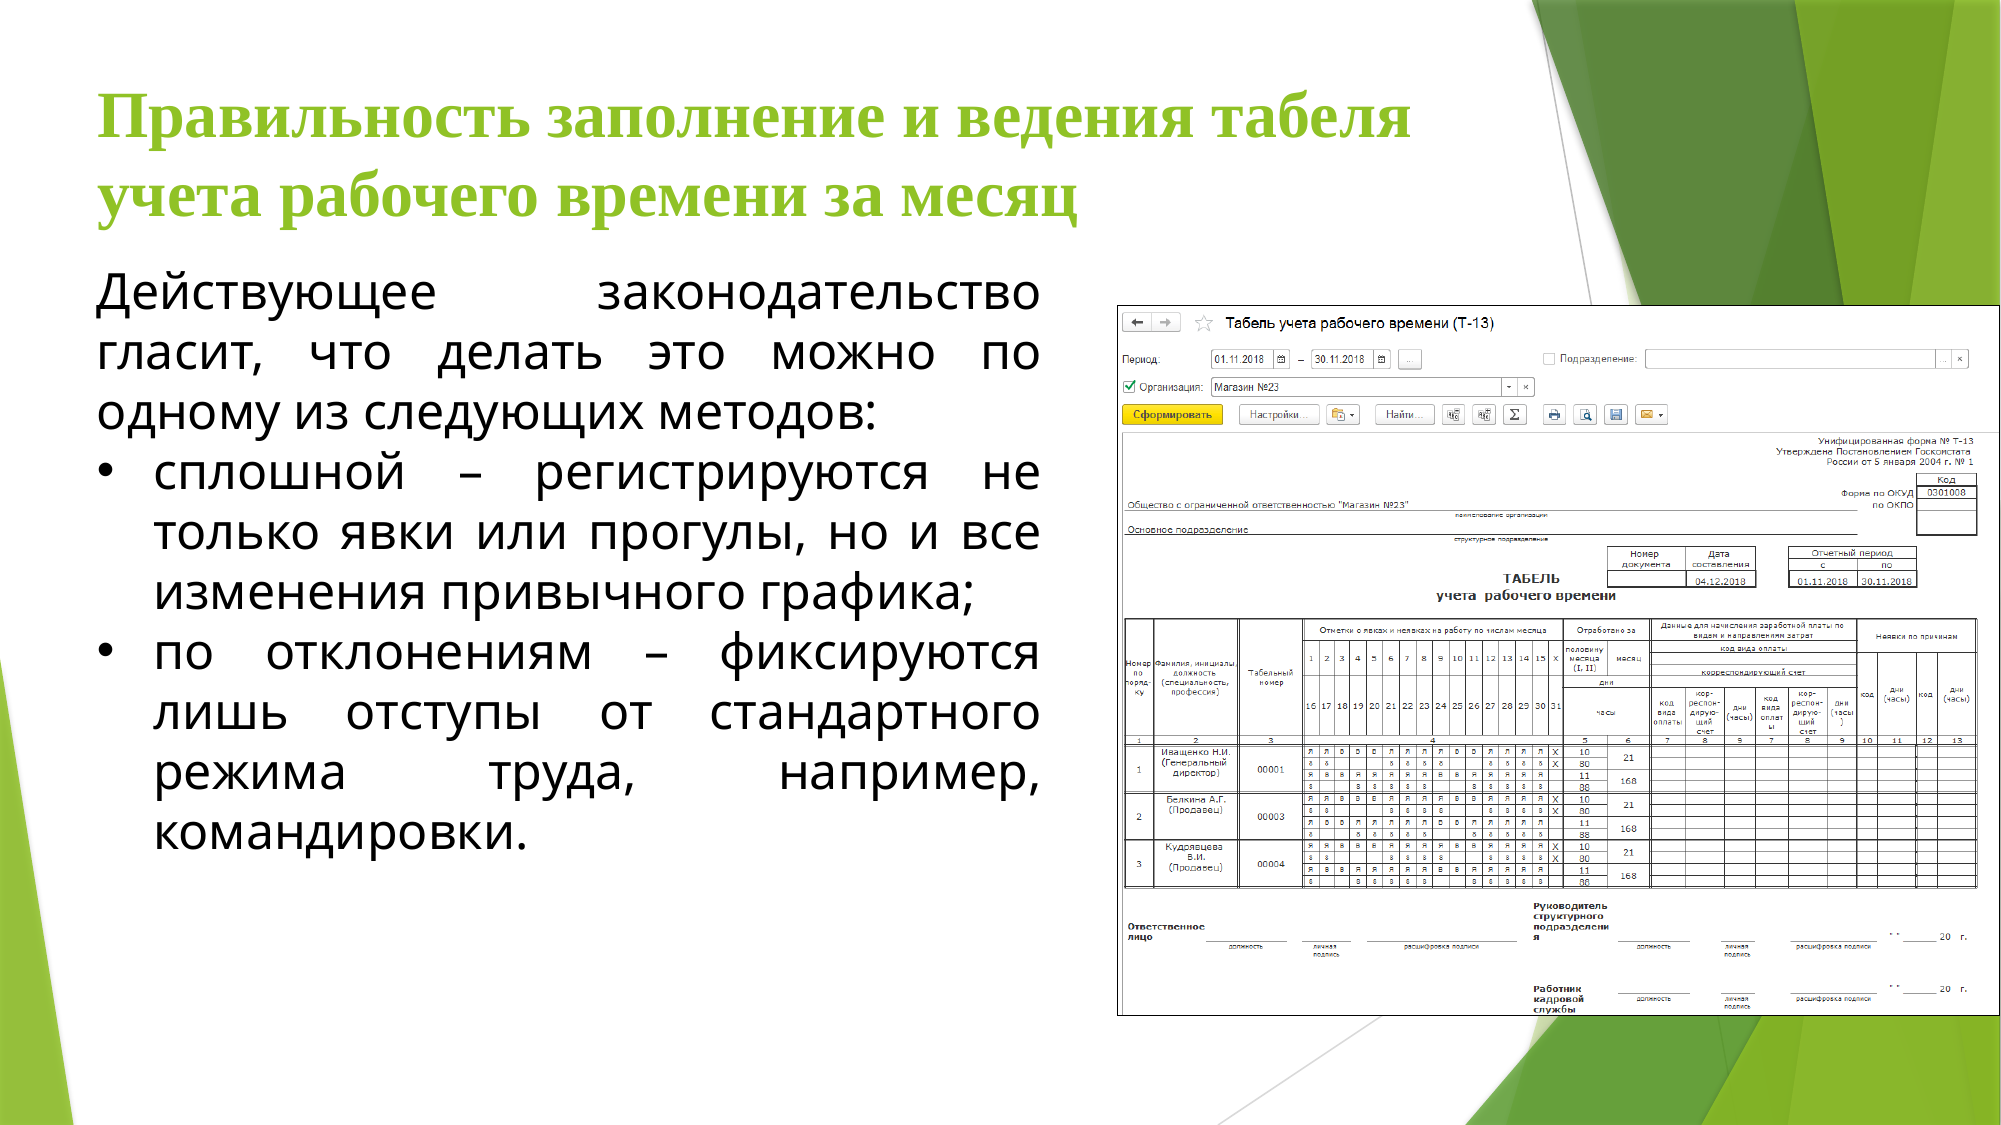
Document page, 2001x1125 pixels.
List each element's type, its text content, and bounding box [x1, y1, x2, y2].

text_box Действующее законодательство гласит, что делать это можно по одному из следующих методов: сплошной – регистрируются не только явки или прогулы, но и все изменения привычного графика; по отклонениям – фиксируются лишь отступы от стандартного режима труда, например, командировки. [82, 251, 1057, 867]
title Правильность заполнение и ведения табеля учета рабочего времени за месяц [82, 63, 1434, 240]
picture [1117, 304, 2000, 1017]
